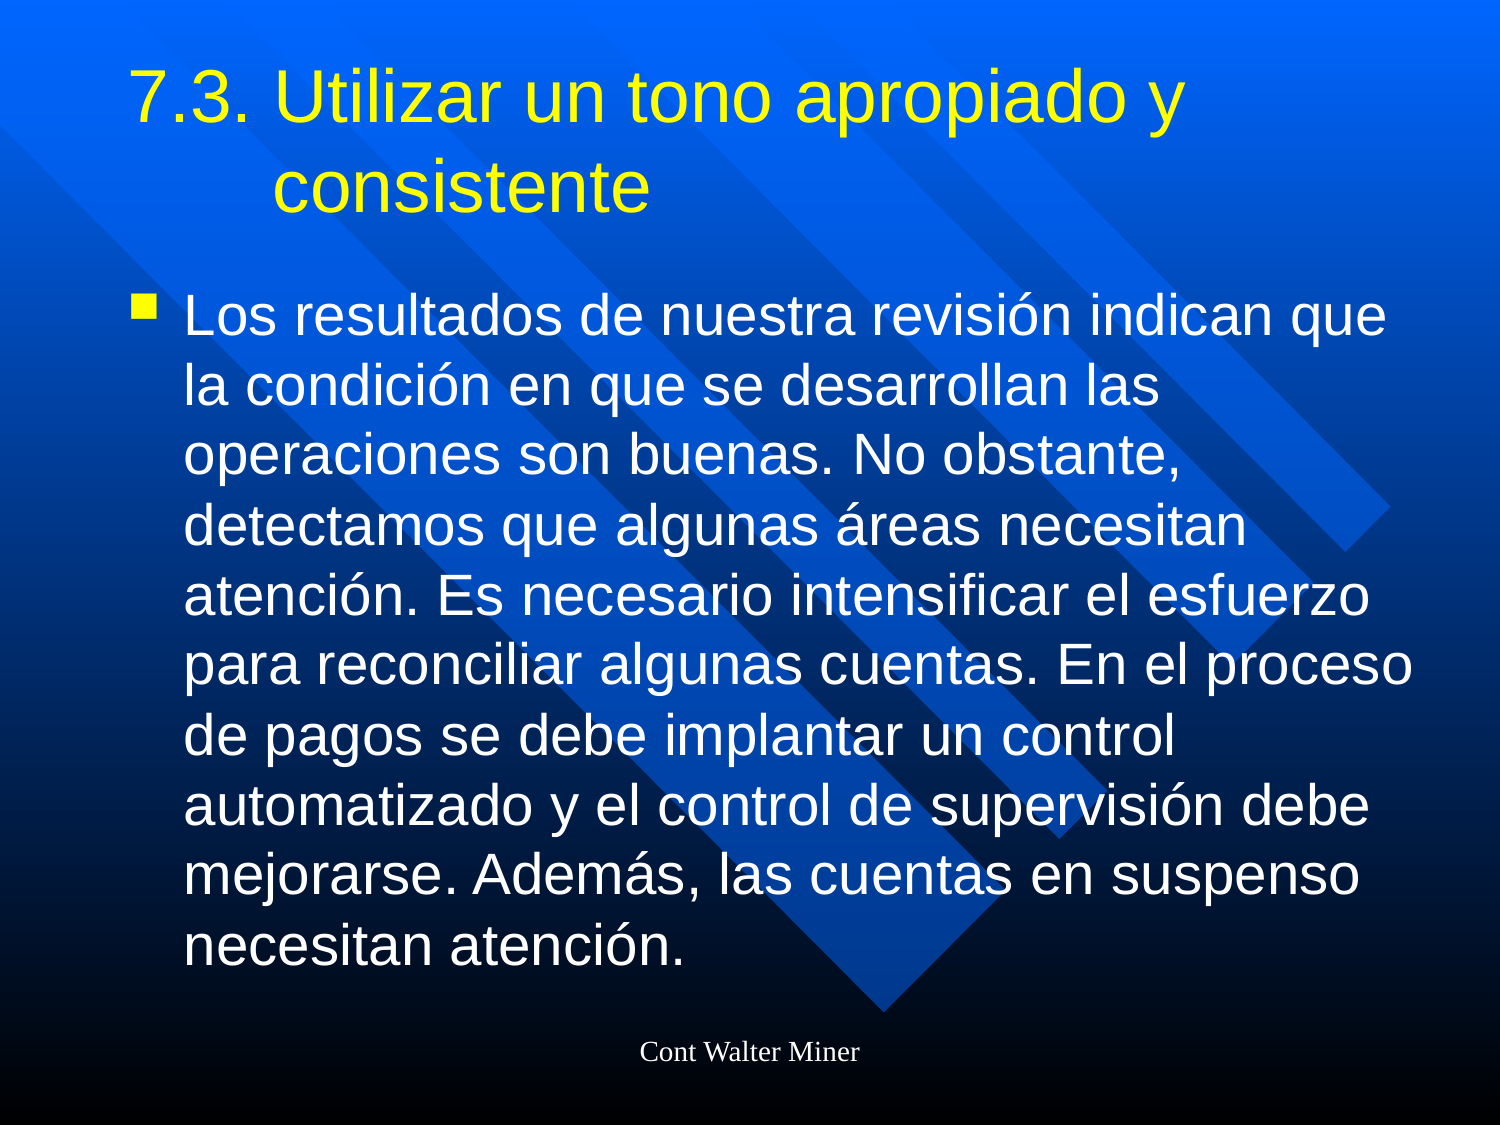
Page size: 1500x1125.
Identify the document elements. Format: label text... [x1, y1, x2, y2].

title 7.3. Utilizar un tono apropiado y consistente [112, 37, 1388, 238]
footer Cont Walter Miner [511, 1024, 988, 1101]
list Los resultados de nuestra revisión indican que la condición en que se desarrollan las operaciones son buenas. No obstante, detectamos que algunas áreas necesitan atención. Es necesario intensificar el esfuerzo para reconciliar algunas cuentas. En el proceso de pagos se debe implantar un control automatizado y el control de supervisión debe mejorarse. Además, las cuentas en suspenso necesitan atención. [111, 268, 1460, 1001]
